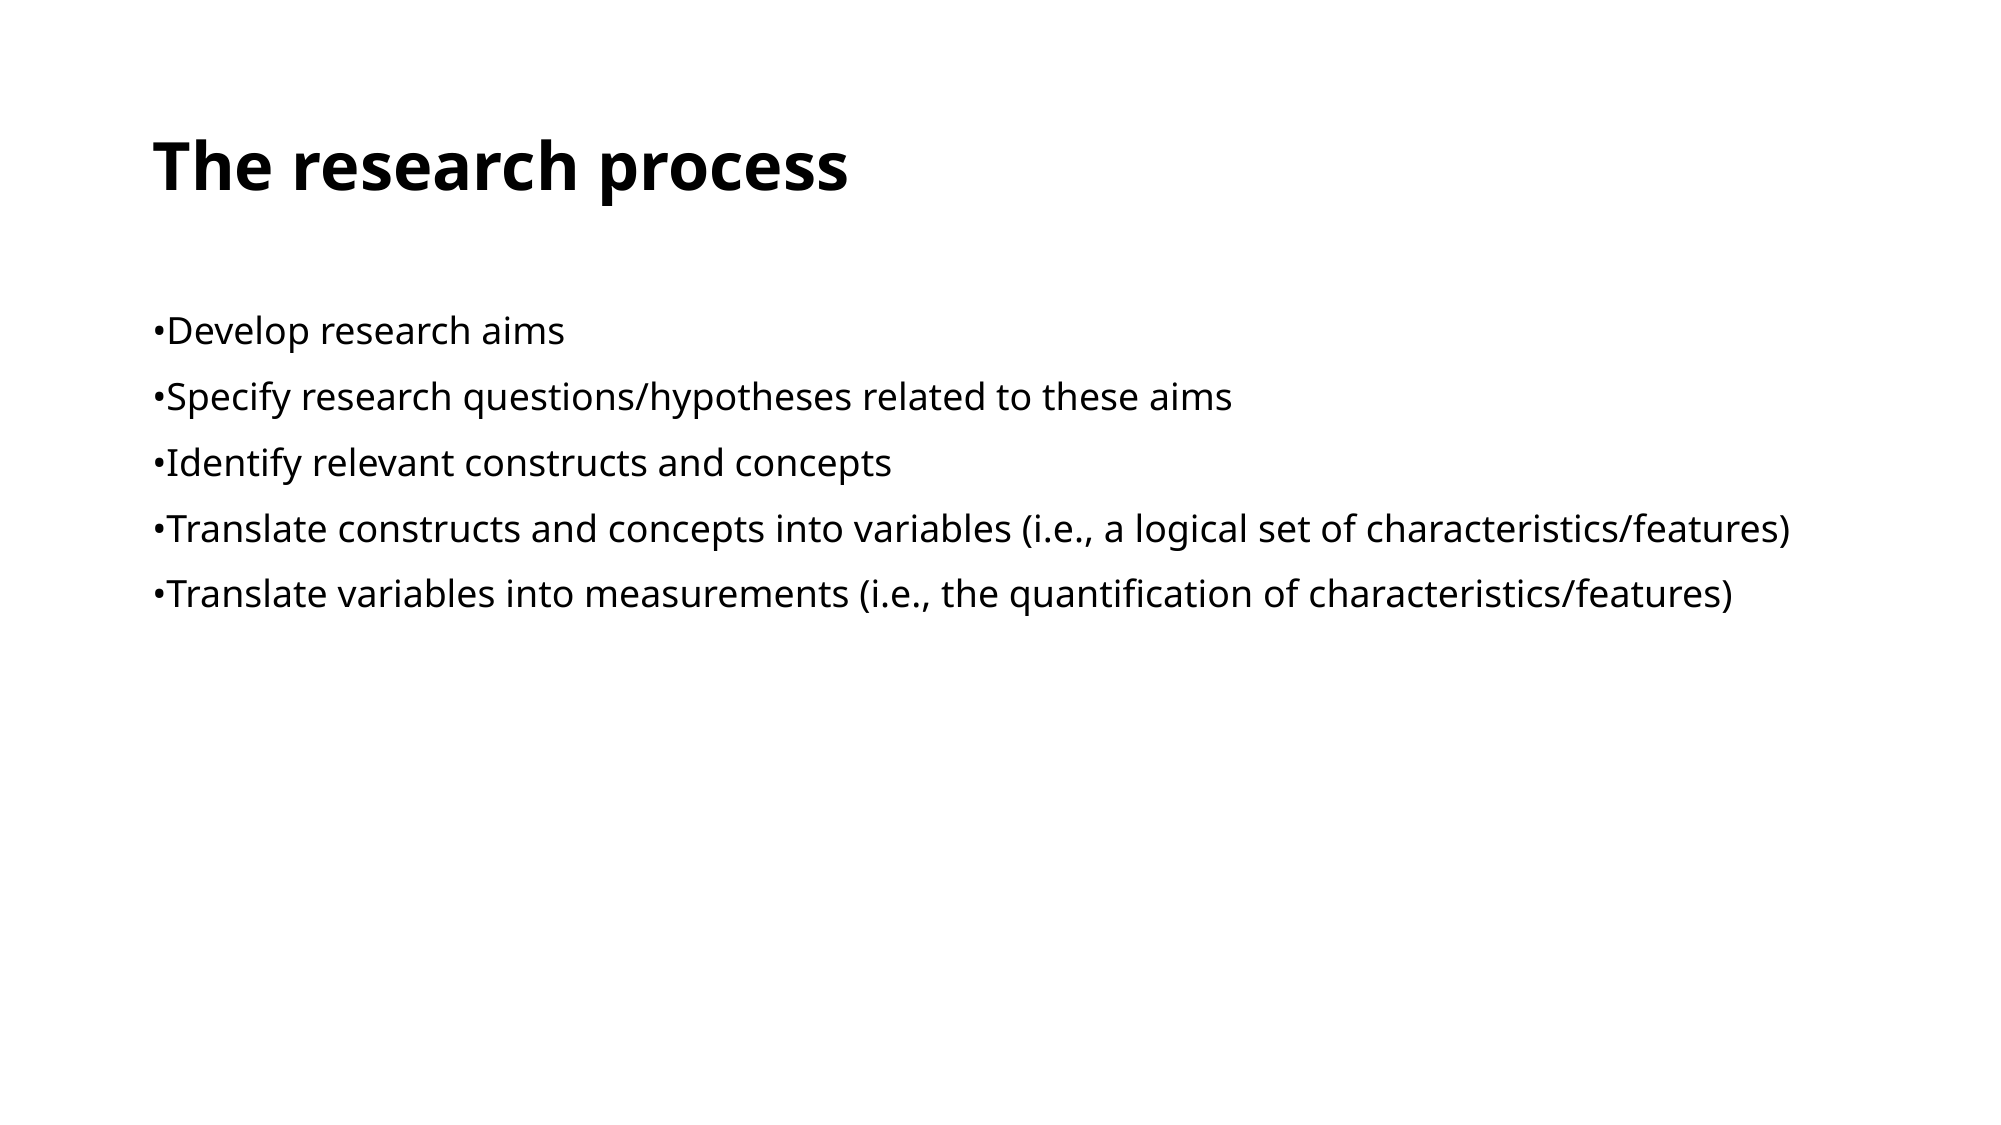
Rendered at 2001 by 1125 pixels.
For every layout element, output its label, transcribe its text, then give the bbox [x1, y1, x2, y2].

list •Develop research aims •Specify research questions/hypotheses related to these aims •Identify relevant constructs and concepts •Translate constructs and concepts into variables (i.e., a logical set of characteristics/features) •Translate variables into measurements (i.e., the quantification of characteristics/features) [137, 299, 1863, 1014]
title The research process [137, 59, 1779, 278]
